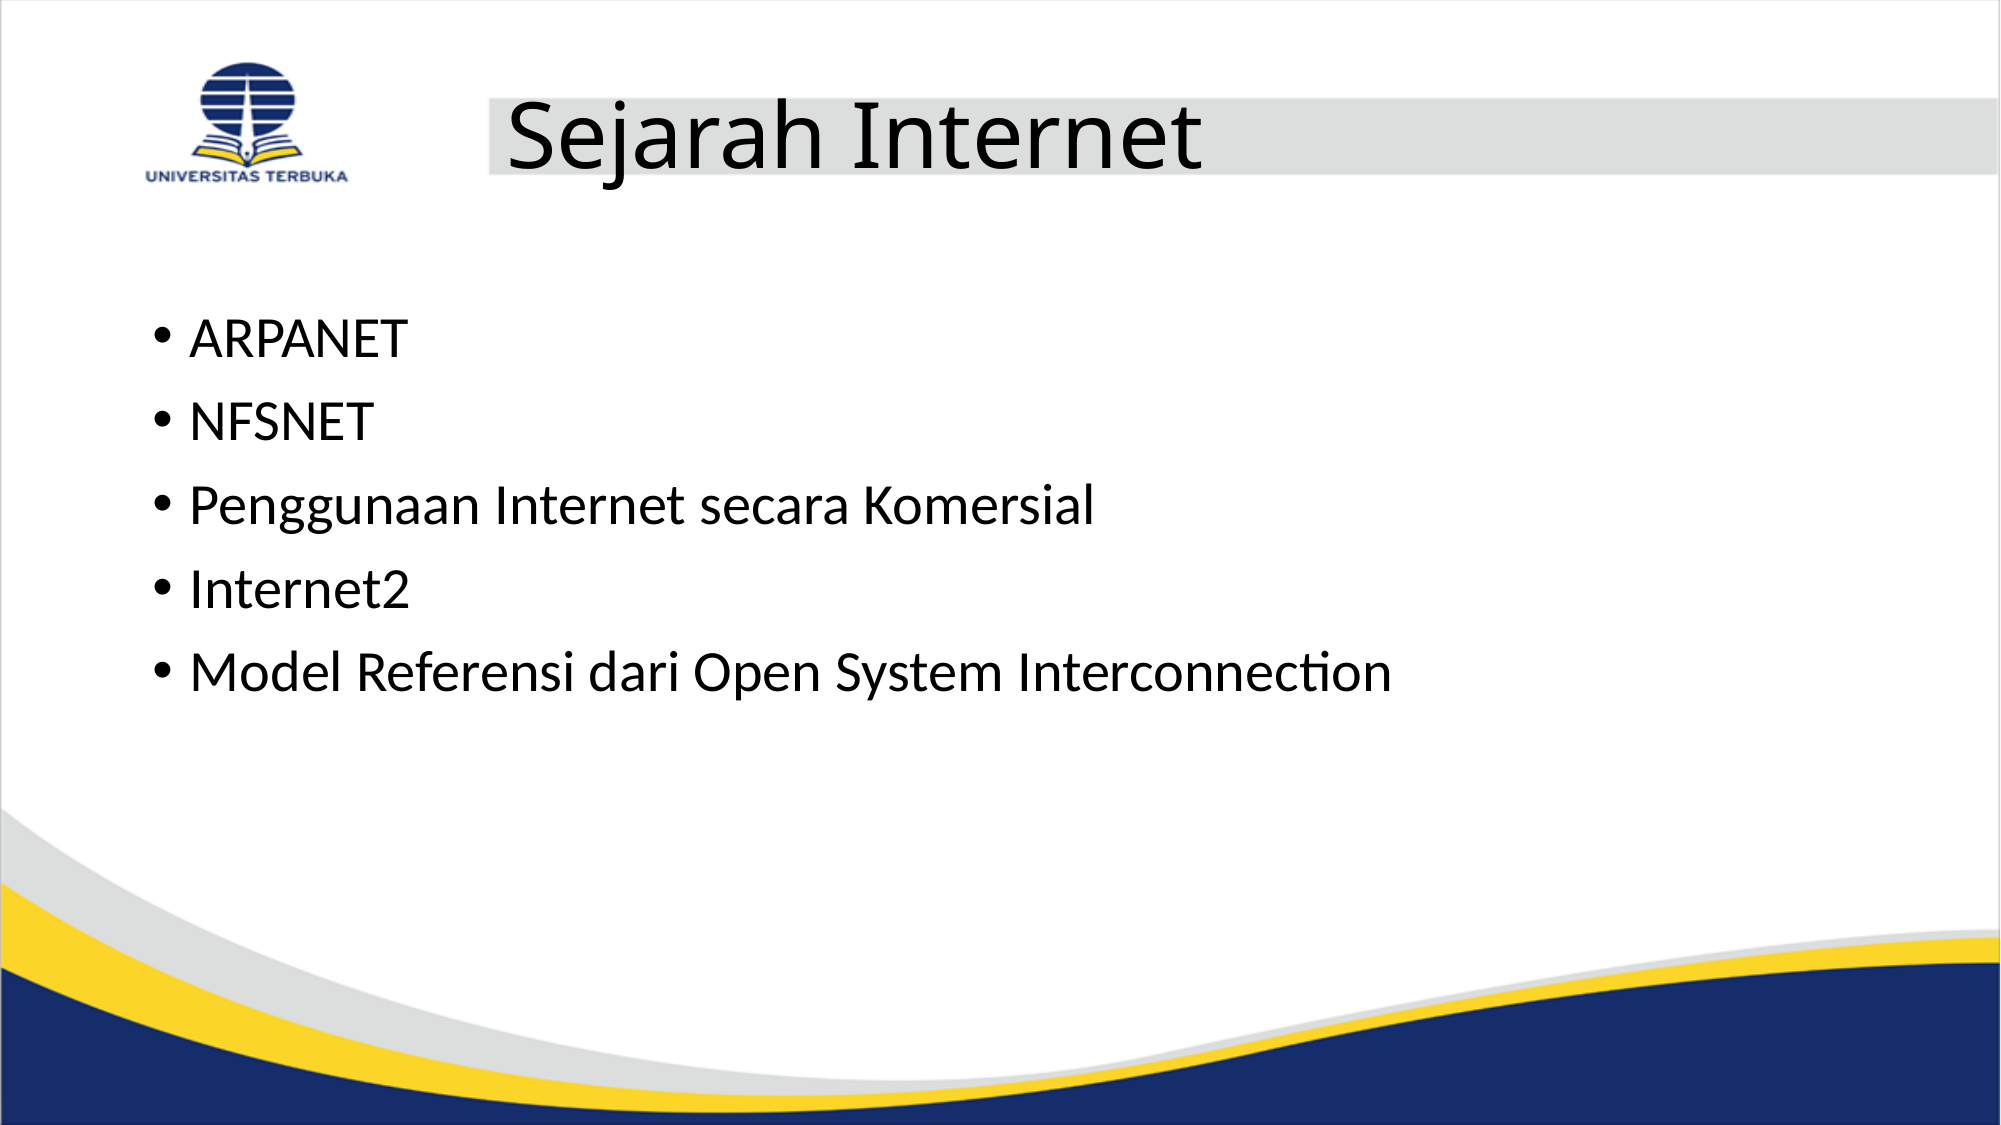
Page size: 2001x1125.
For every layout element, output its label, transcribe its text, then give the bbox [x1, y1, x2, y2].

title Sejarah Internet [491, 59, 1863, 218]
picture [0, 0, 2001, 1125]
list ARPANET NFSNET Penggunaan Internet secara Komersial Internet2 Model Referensi dari Open System Interconnection [137, 299, 1863, 1014]
